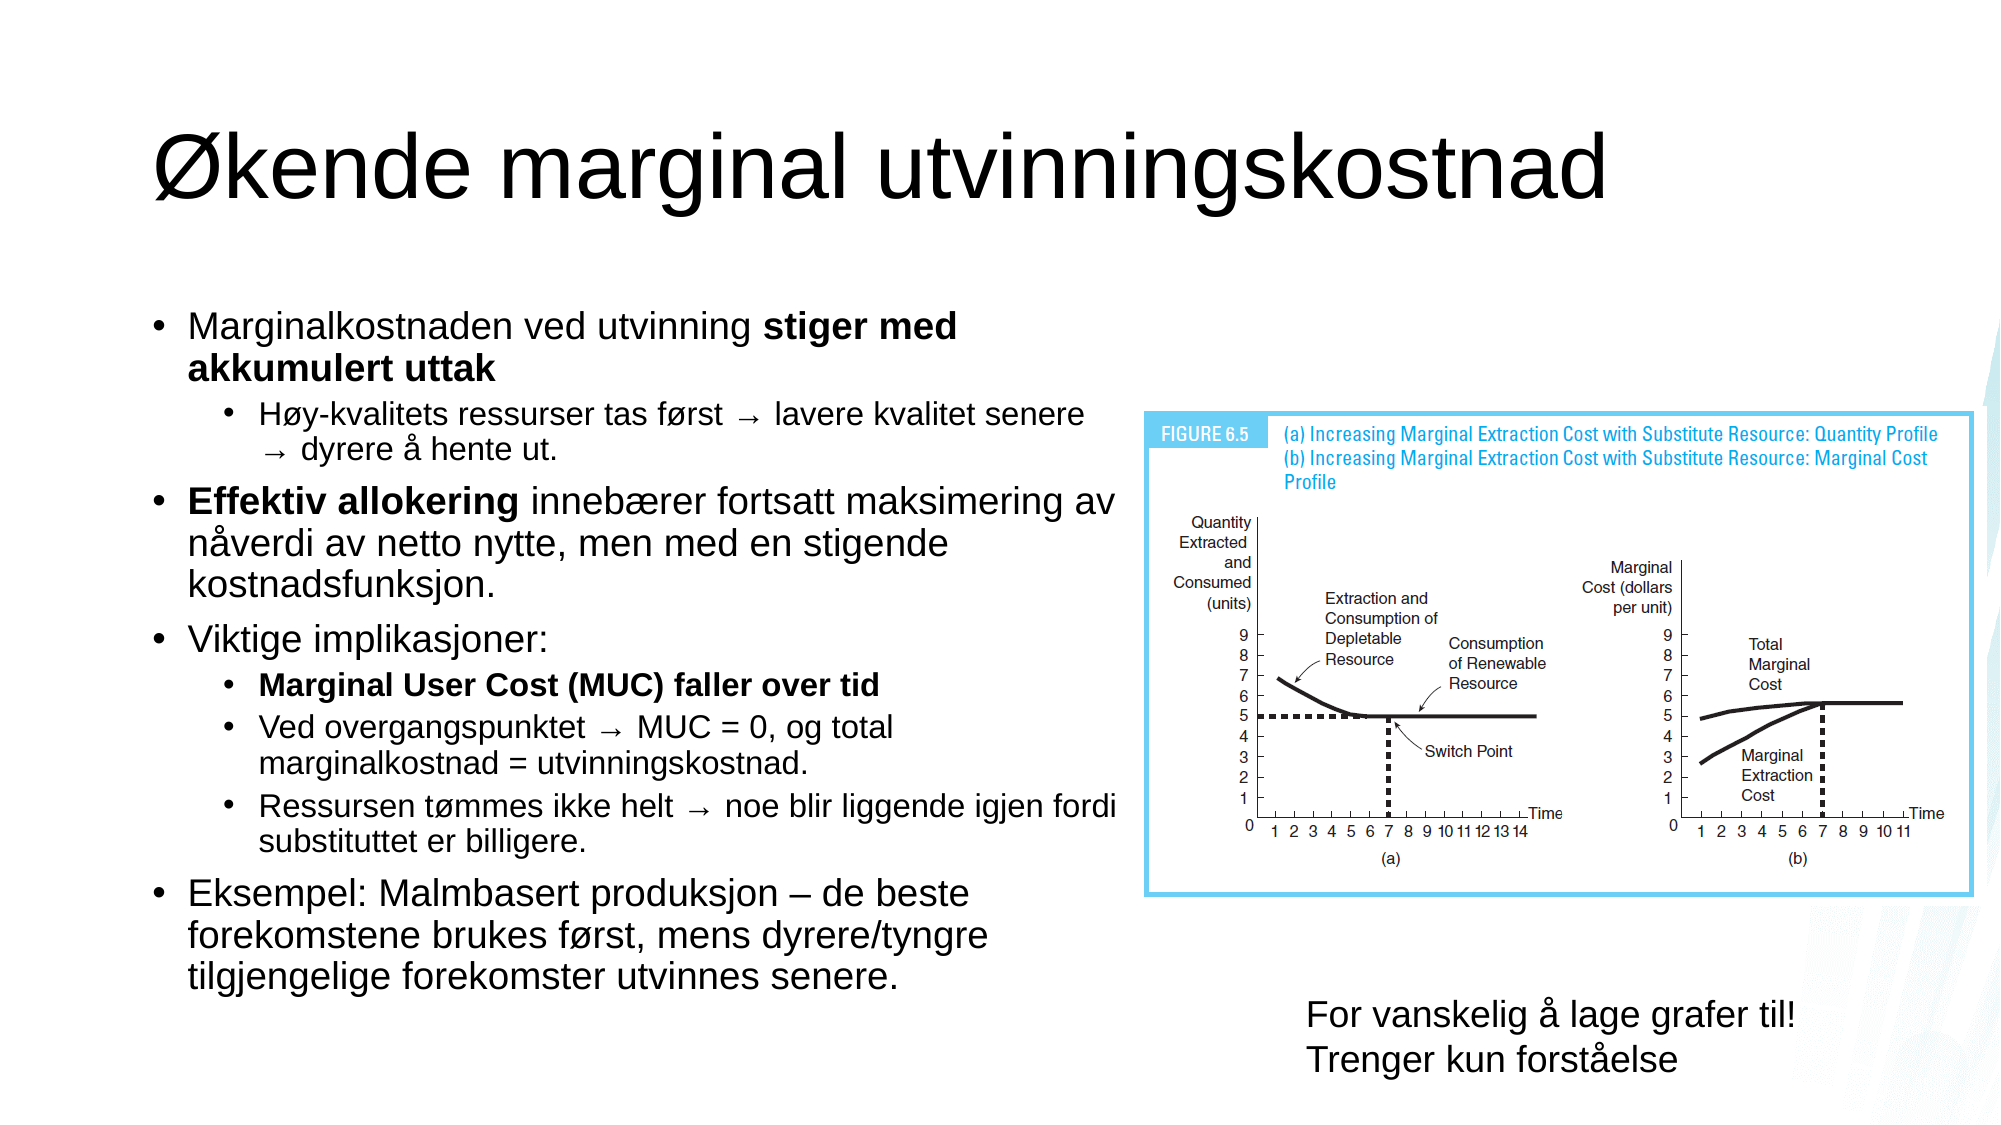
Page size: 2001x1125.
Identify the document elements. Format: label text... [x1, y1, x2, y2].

list Marginalkostnaden ved utvinning stiger med akkumulert uttak Høy-kvalitets ressurser tas først → lavere kvalitet senere → dyrere å hente ut. Effektiv allokering innebærer fortsatt maksimering av nåverdi av netto nytte, men med en stigende kostnadsfunksjon. Viktige implikasjoner: Marginal User Cost (MUC) faller over tid Ved overgangspunktet → MUC = 0, og total marginalkostnad = utvinningskostnad. Ressursen tømmes ikke helt → noe blir liggende igjen fordi substituttet er billigere. Eksempel: Malmbasert produksjon – de beste forekomstene brukes først, mens dyrere/tyngre tilgjengelige forekomster utvinnes senere. [137, 299, 1137, 1014]
title Økende marginal utvinningskostnad [137, 59, 1863, 278]
text_box For vanskelig å lage grafer til! Trenger kun forståelse [1291, 982, 1823, 1088]
picture [0, 0, 2000, 1125]
